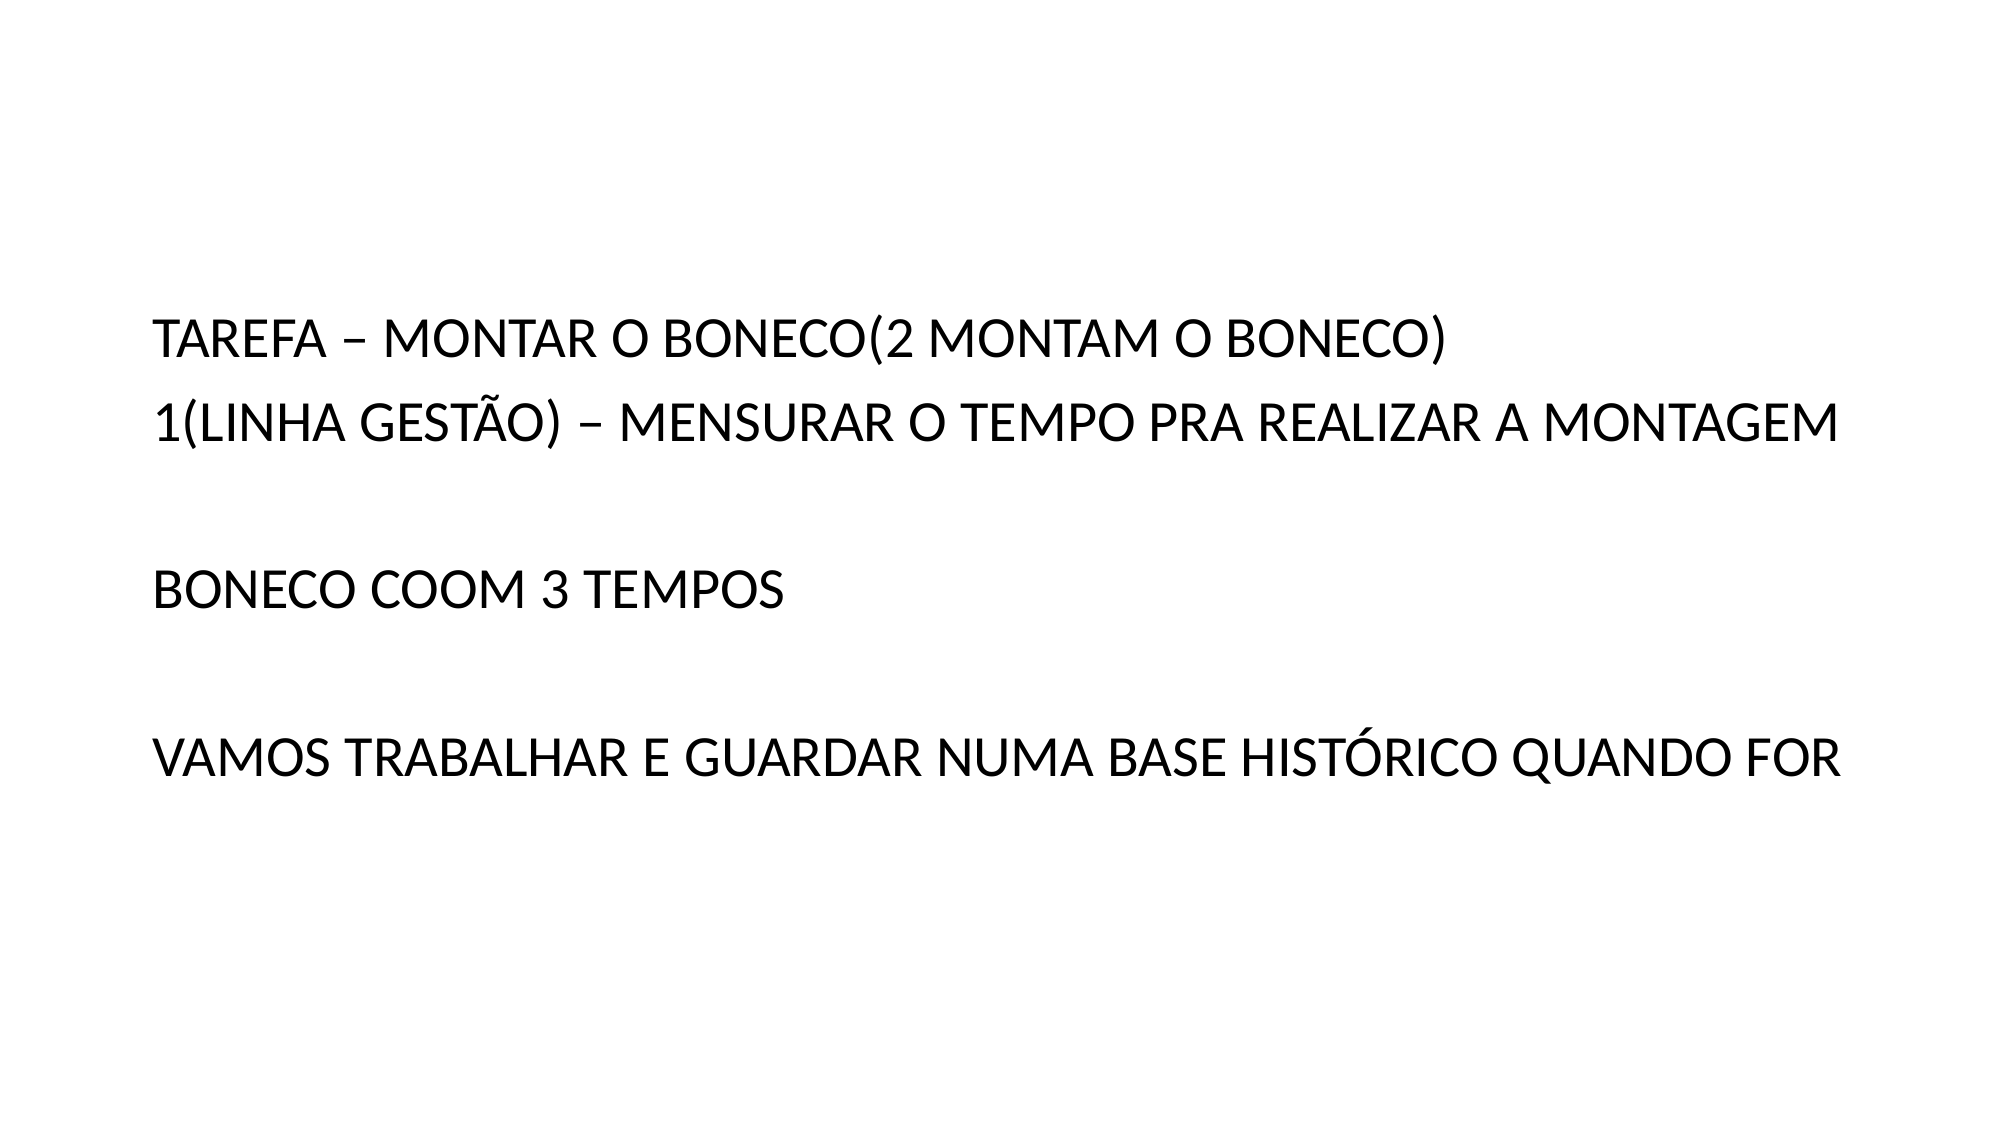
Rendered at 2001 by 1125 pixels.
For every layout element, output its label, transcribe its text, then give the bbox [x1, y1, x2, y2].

list TAREFA – MONTAR O BONECO(2 MONTAM O BONECO) 1(LINHA GESTÃO) – MENSURAR O TEMPO PRA REALIZAR A MONTAGEM BONECO COOM 3 TEMPOS VAMOS TRABALHAR E GUARDAR NUMA BASE HISTÓRICO QUANDO FOR [137, 299, 1863, 1014]
